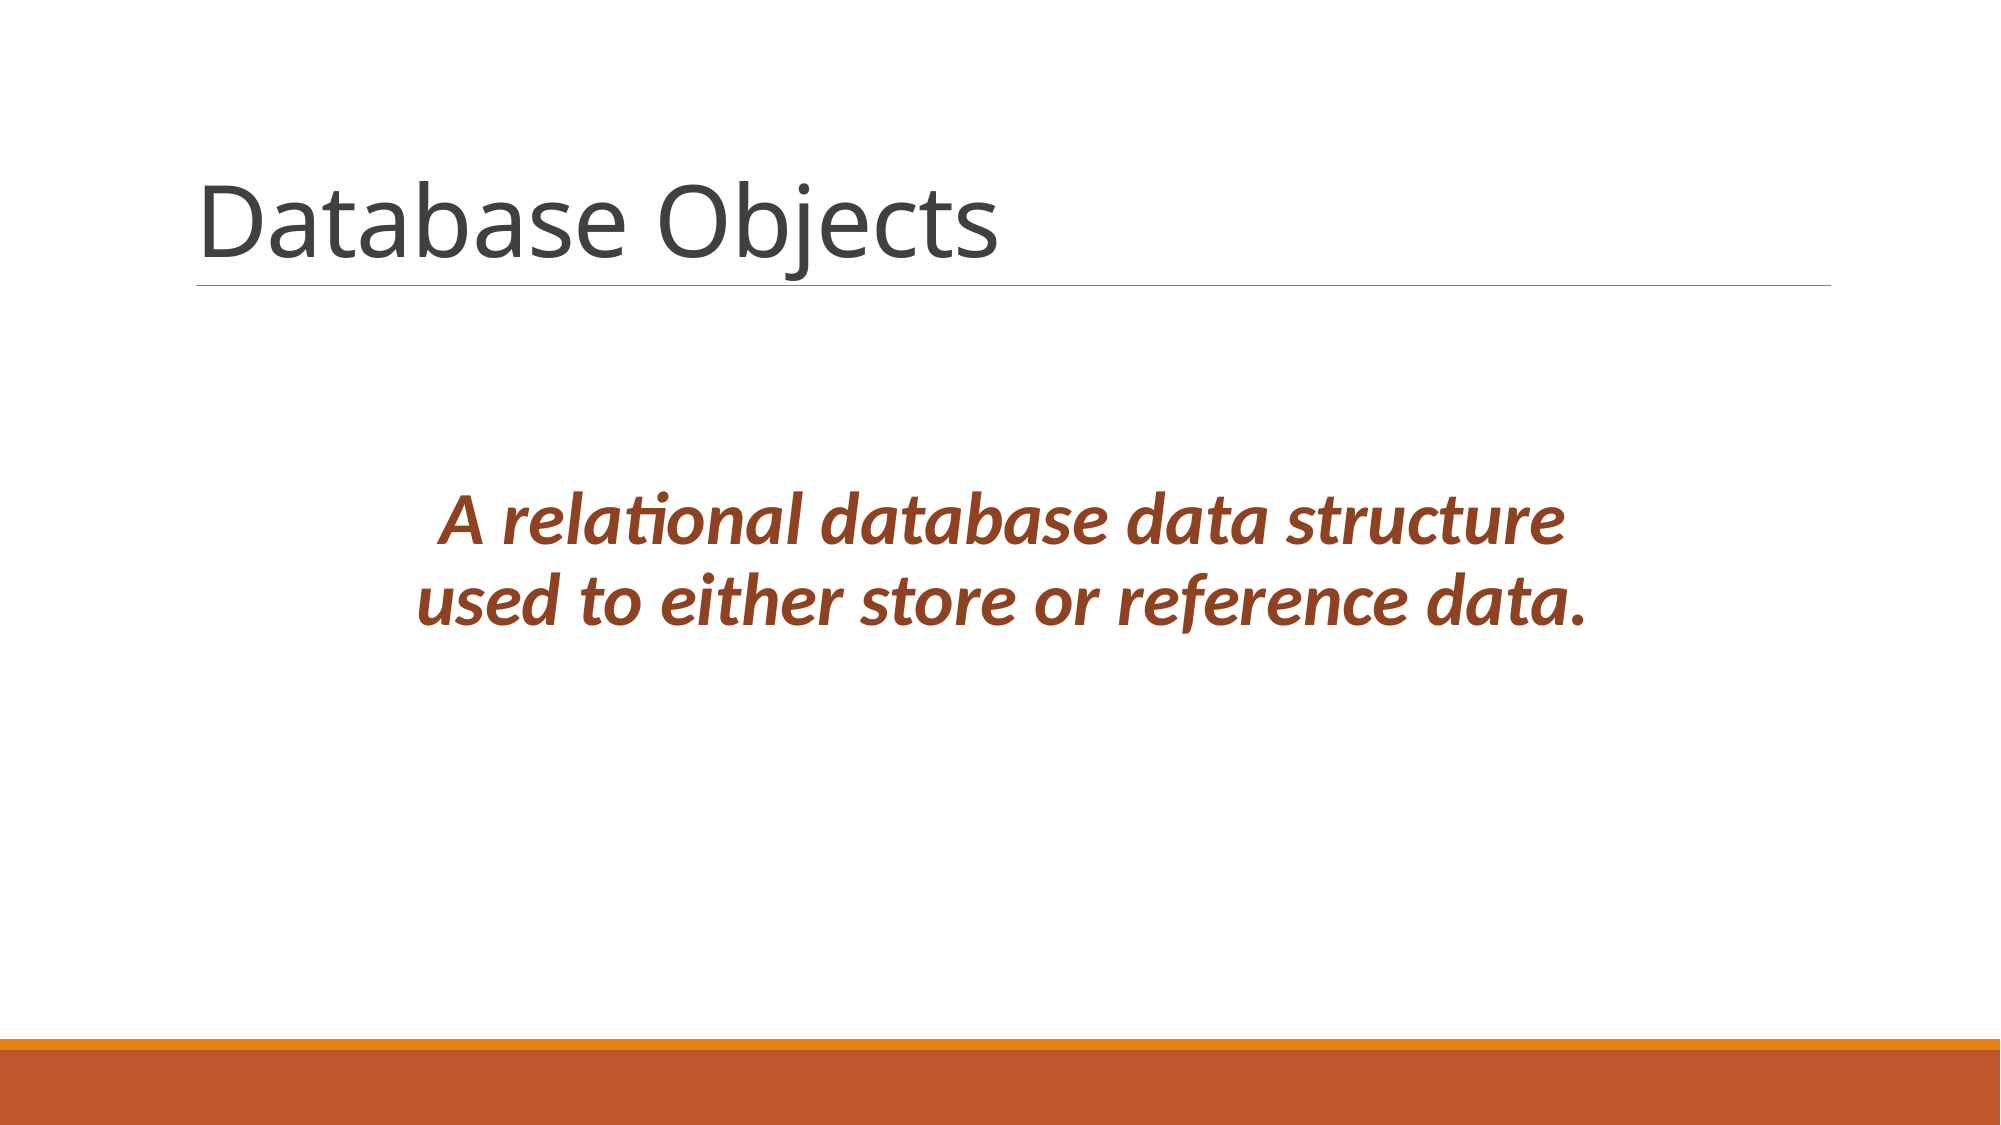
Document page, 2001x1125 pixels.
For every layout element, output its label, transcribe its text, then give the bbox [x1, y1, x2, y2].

list A relational database data structure used to either store or reference data. [384, 472, 1623, 710]
title Database Objects [180, 47, 1830, 285]
